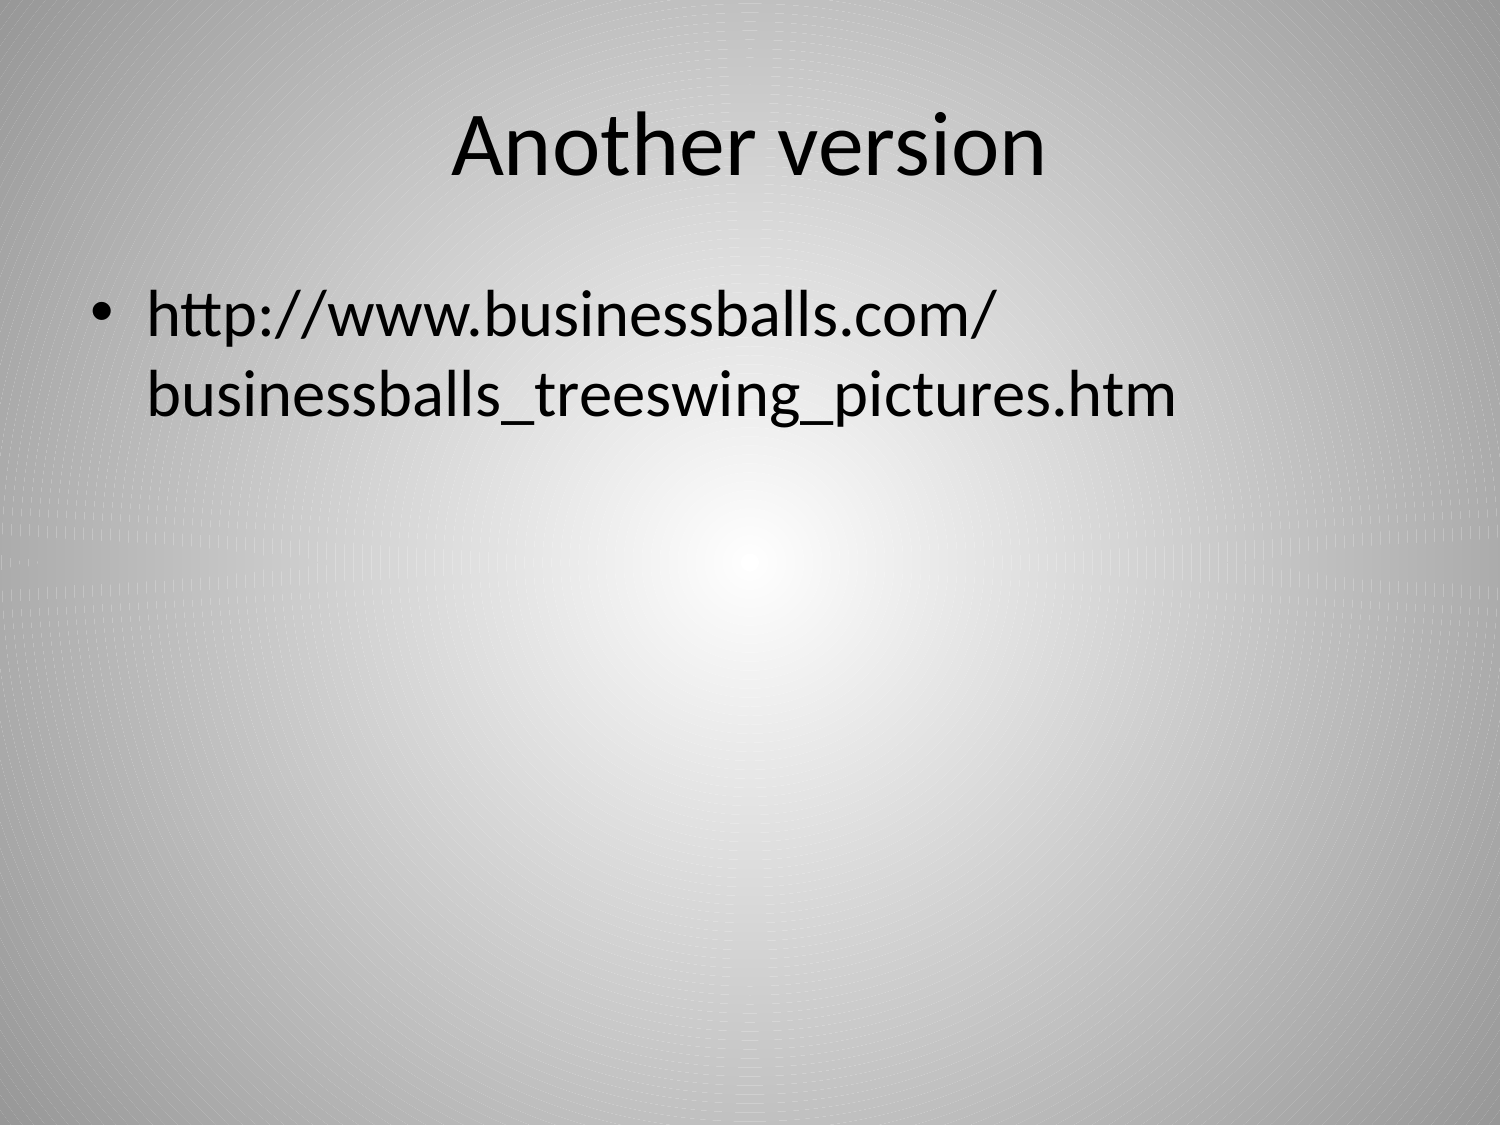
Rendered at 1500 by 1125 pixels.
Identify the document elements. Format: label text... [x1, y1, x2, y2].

title Another version [75, 45, 1425, 233]
list http://www.businessballs.com/businessballs_treeswing_pictures.htm [75, 262, 1425, 1005]
